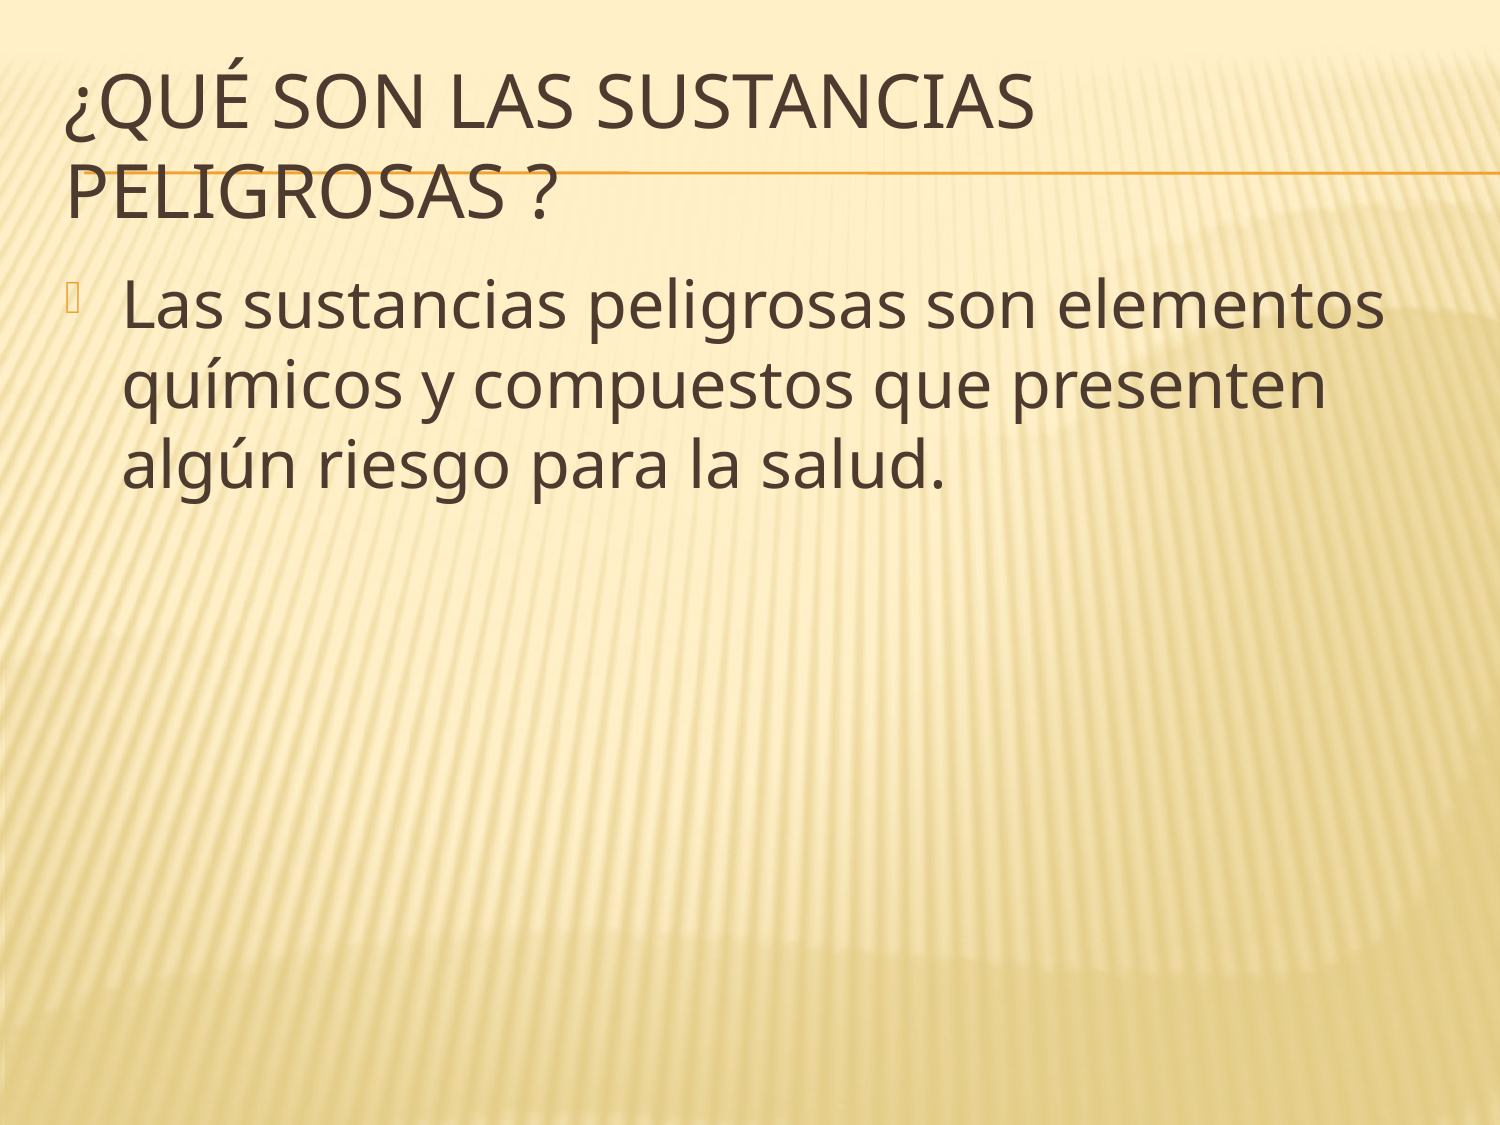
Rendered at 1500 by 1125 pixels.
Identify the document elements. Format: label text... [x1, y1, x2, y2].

list Las sustancias peligrosas son elementos químicos y compuestos que presenten algún riesgo para la salud. [50, 254, 1475, 998]
title ¿Qué son las sustancias peligrosas ? [50, 75, 1475, 213]
